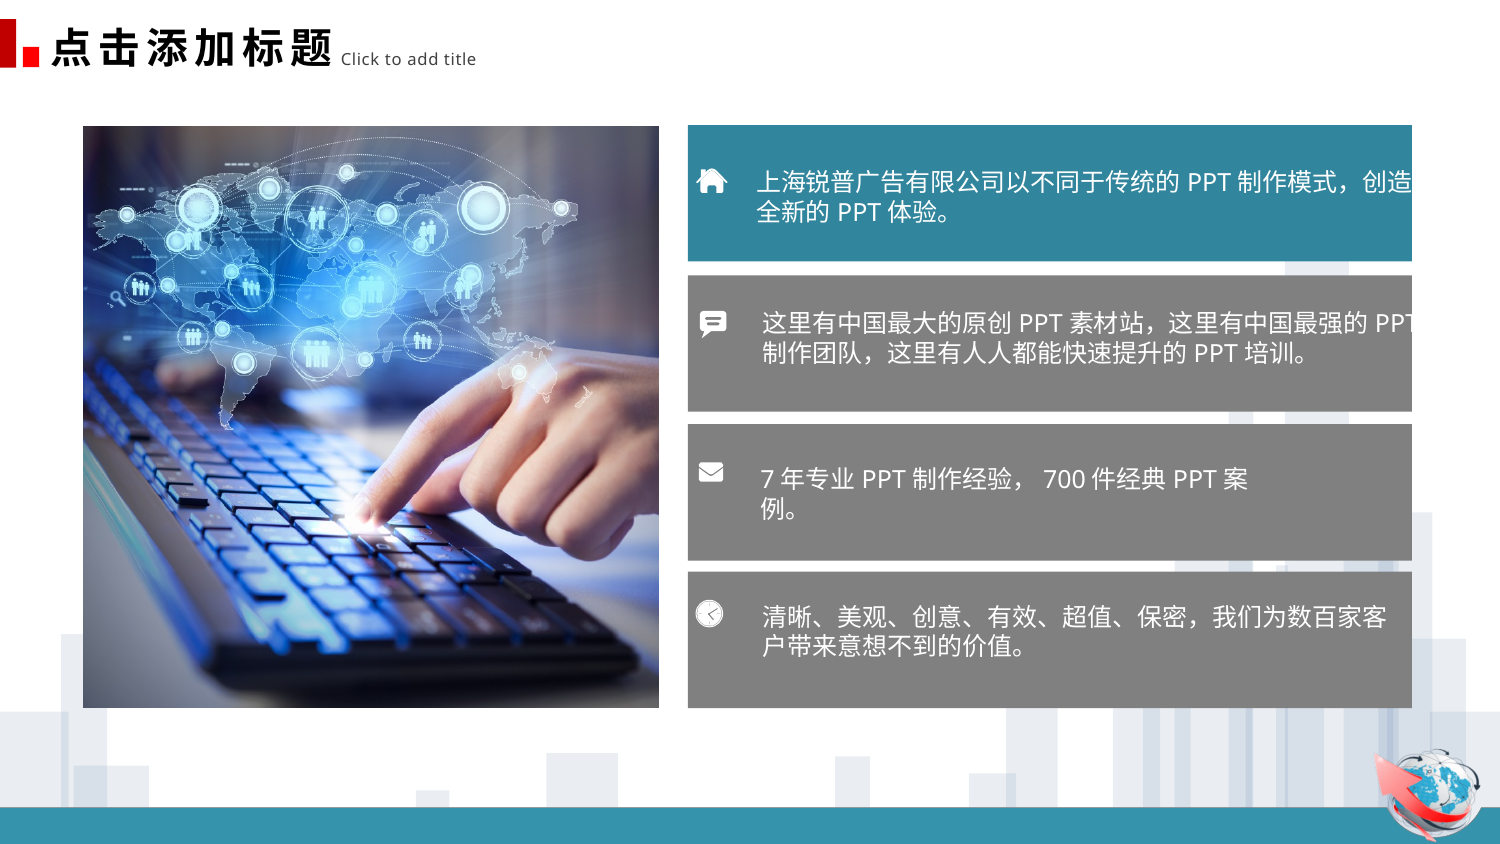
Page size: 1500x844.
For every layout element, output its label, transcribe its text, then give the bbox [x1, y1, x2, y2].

text_box 点击添加标题 [35, 14, 373, 80]
picture [1359, 744, 1484, 844]
picture [83, 126, 659, 709]
text_box Click to add title [325, 41, 492, 77]
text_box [687, 124, 1443, 709]
